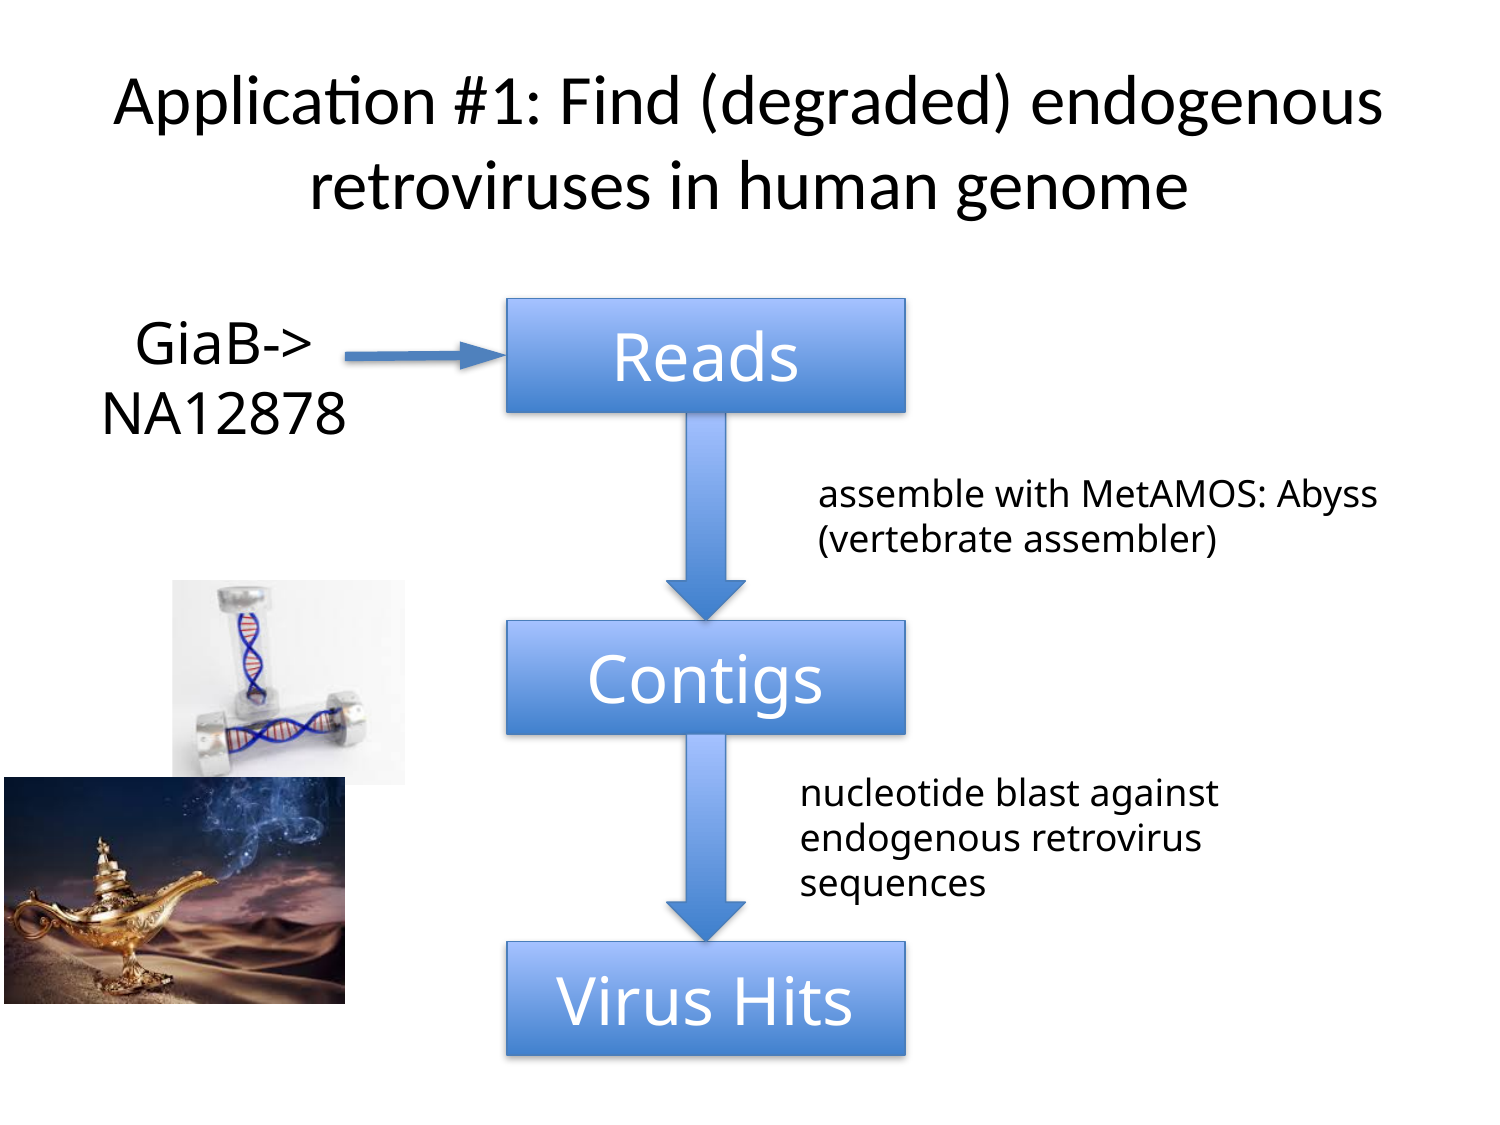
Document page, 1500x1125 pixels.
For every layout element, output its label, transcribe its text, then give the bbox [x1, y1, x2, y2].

text_box Contigs [506, 620, 906, 735]
text_box [665, 420, 747, 621]
text_box [665, 732, 747, 943]
text_box Virus Hits [506, 941, 906, 1056]
text_box GiaB-> NA12878 [0, 298, 449, 454]
text_box Reads [506, 298, 906, 413]
text_box nucleotide blast against endogenous retrovirus sequences [784, 761, 1343, 912]
title Application #1: Find (degraded) endogenous retroviruses in human genome [75, 45, 1425, 233]
text_box assemble with MetAMOS: Abyss (vertebrate assembler) [803, 463, 1396, 568]
picture [3, 580, 406, 1005]
